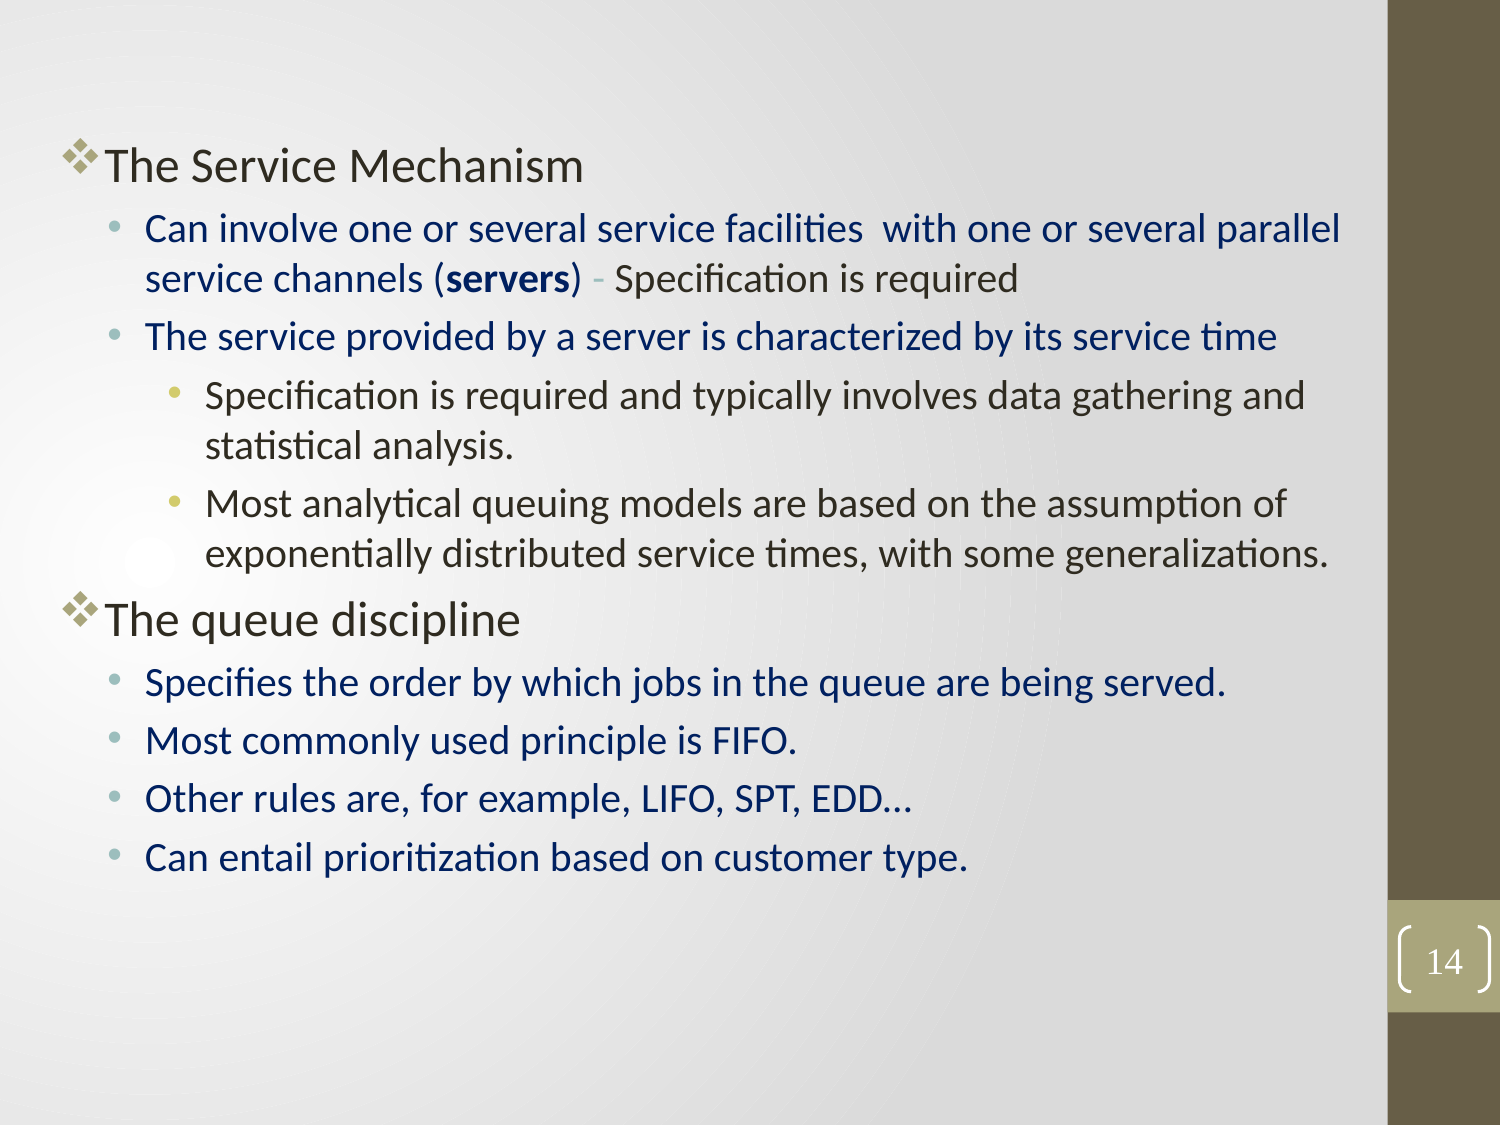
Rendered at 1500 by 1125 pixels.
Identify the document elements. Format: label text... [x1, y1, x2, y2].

list The Service Mechanism Can involve one or several service facilities with one or several parallel service channels (servers) - Specification is required The service provided by a server is characterized by its service time Specification is required and typically involves data gathering and statistical analysis. Most analytical queuing models are based on the assumption of exponentially distributed service times, with some generalizations. The queue discipline Specifies the order by which jobs in the queue are being served. Most commonly used principle is FIFO. Other rules are, for example, LIFO, SPT, EDD… Can entail prioritization based on customer type. [24, 125, 1375, 975]
slide_number 14 [1397, 925, 1492, 994]
